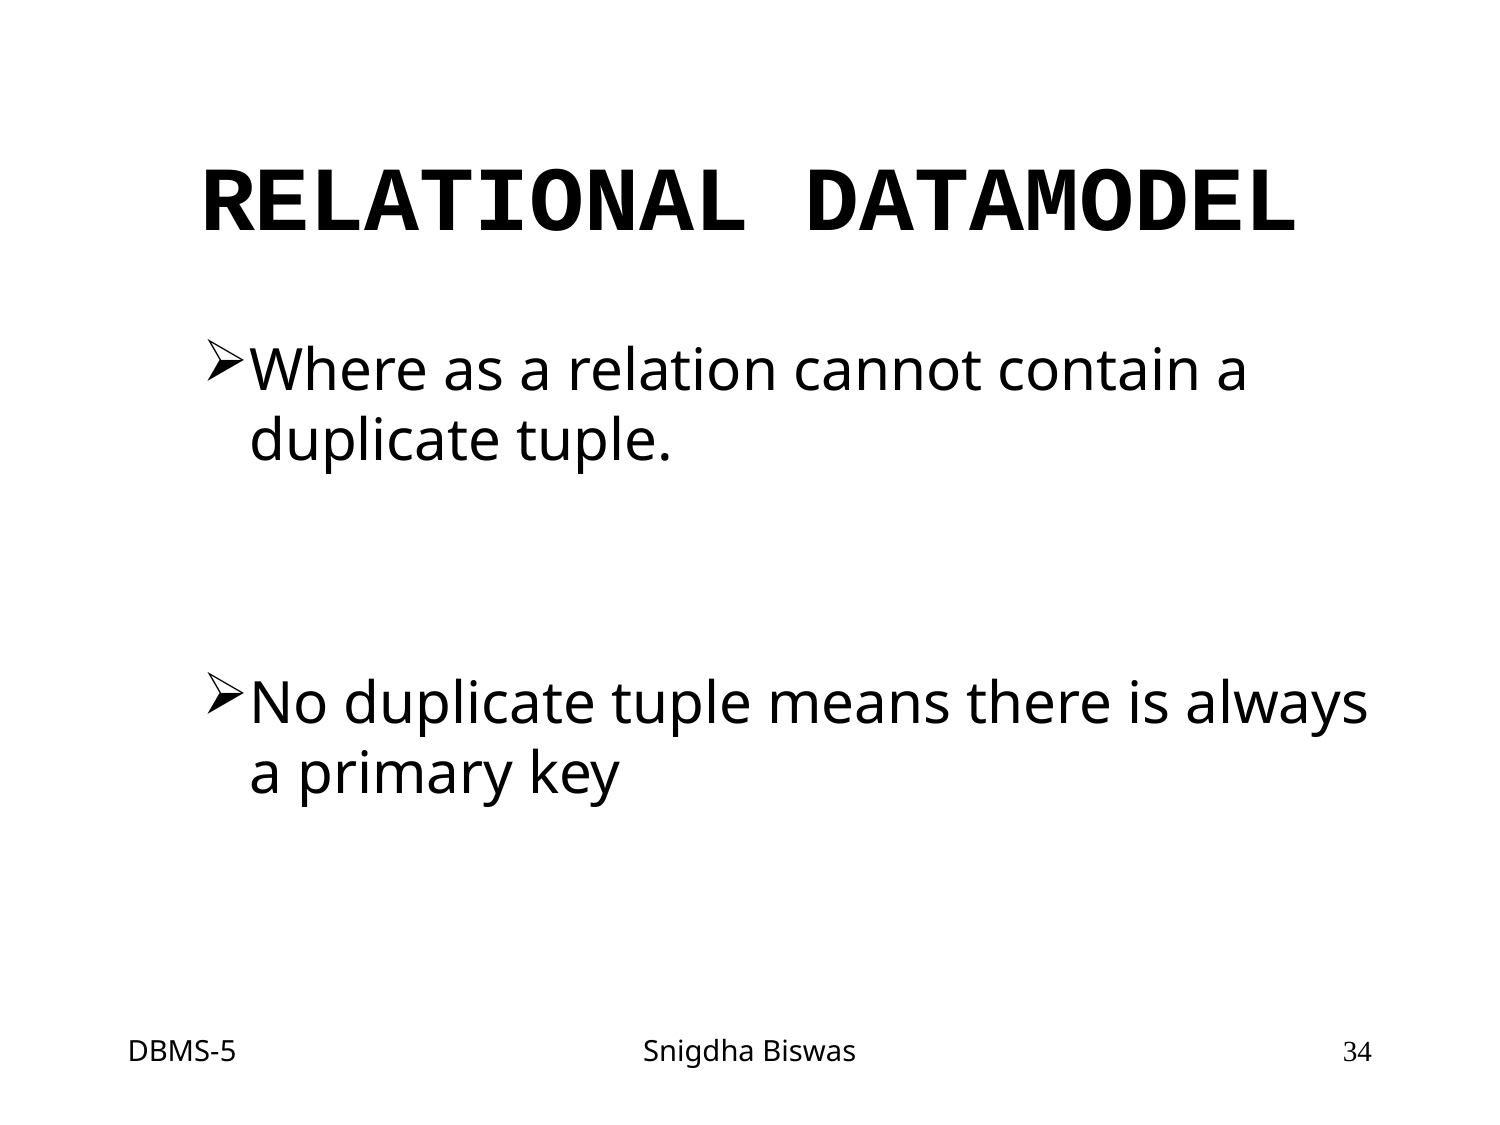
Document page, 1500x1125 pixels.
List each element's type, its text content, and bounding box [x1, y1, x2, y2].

list Where as a relation cannot contain a duplicate tuple. No duplicate tuple means there is always a primary key [112, 324, 1388, 1001]
footer Snigdha Biswas [512, 1024, 988, 1101]
slide_number DBMS-5 [112, 1024, 426, 1101]
title RELATIONAL DATAMODEL [112, 99, 1388, 288]
slide_number 34 [1074, 1024, 1388, 1101]
